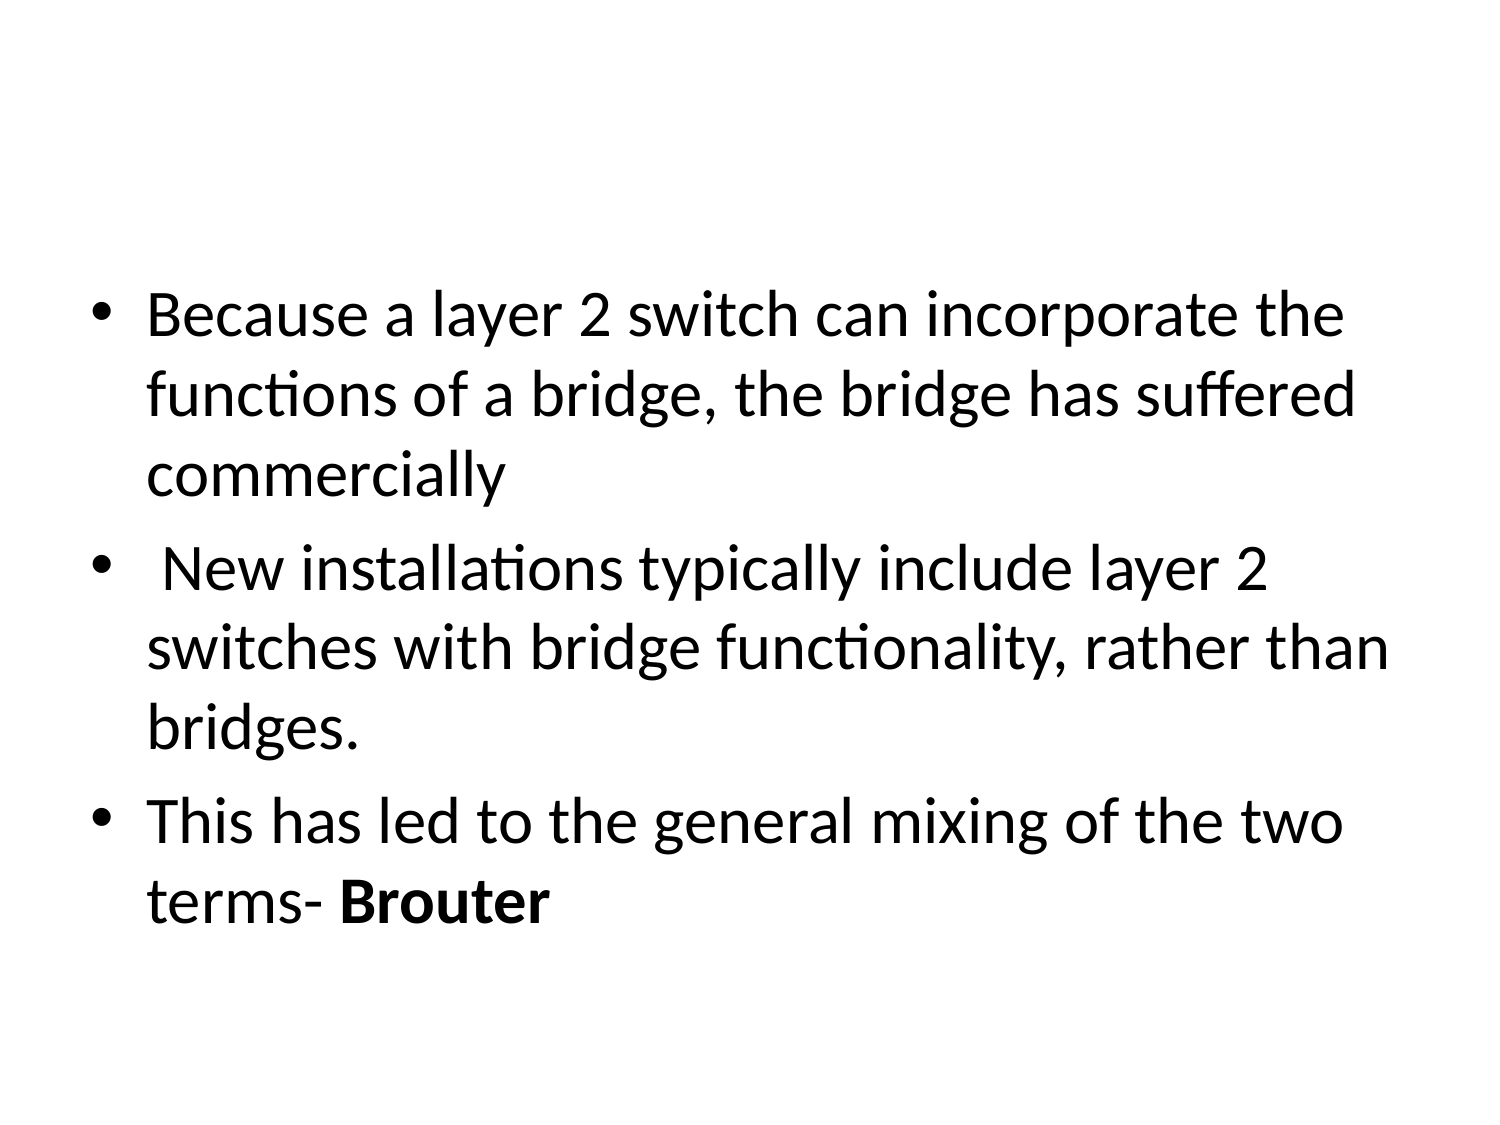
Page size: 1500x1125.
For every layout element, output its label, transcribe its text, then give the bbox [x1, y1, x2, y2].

list Because a layer 2 switch can incorporate the functions of a bridge, the bridge has suffered commercially New installations typically include layer 2 switches with bridge functionality, rather than bridges. This has led to the general mixing of the two terms- Brouter [75, 262, 1425, 1005]
